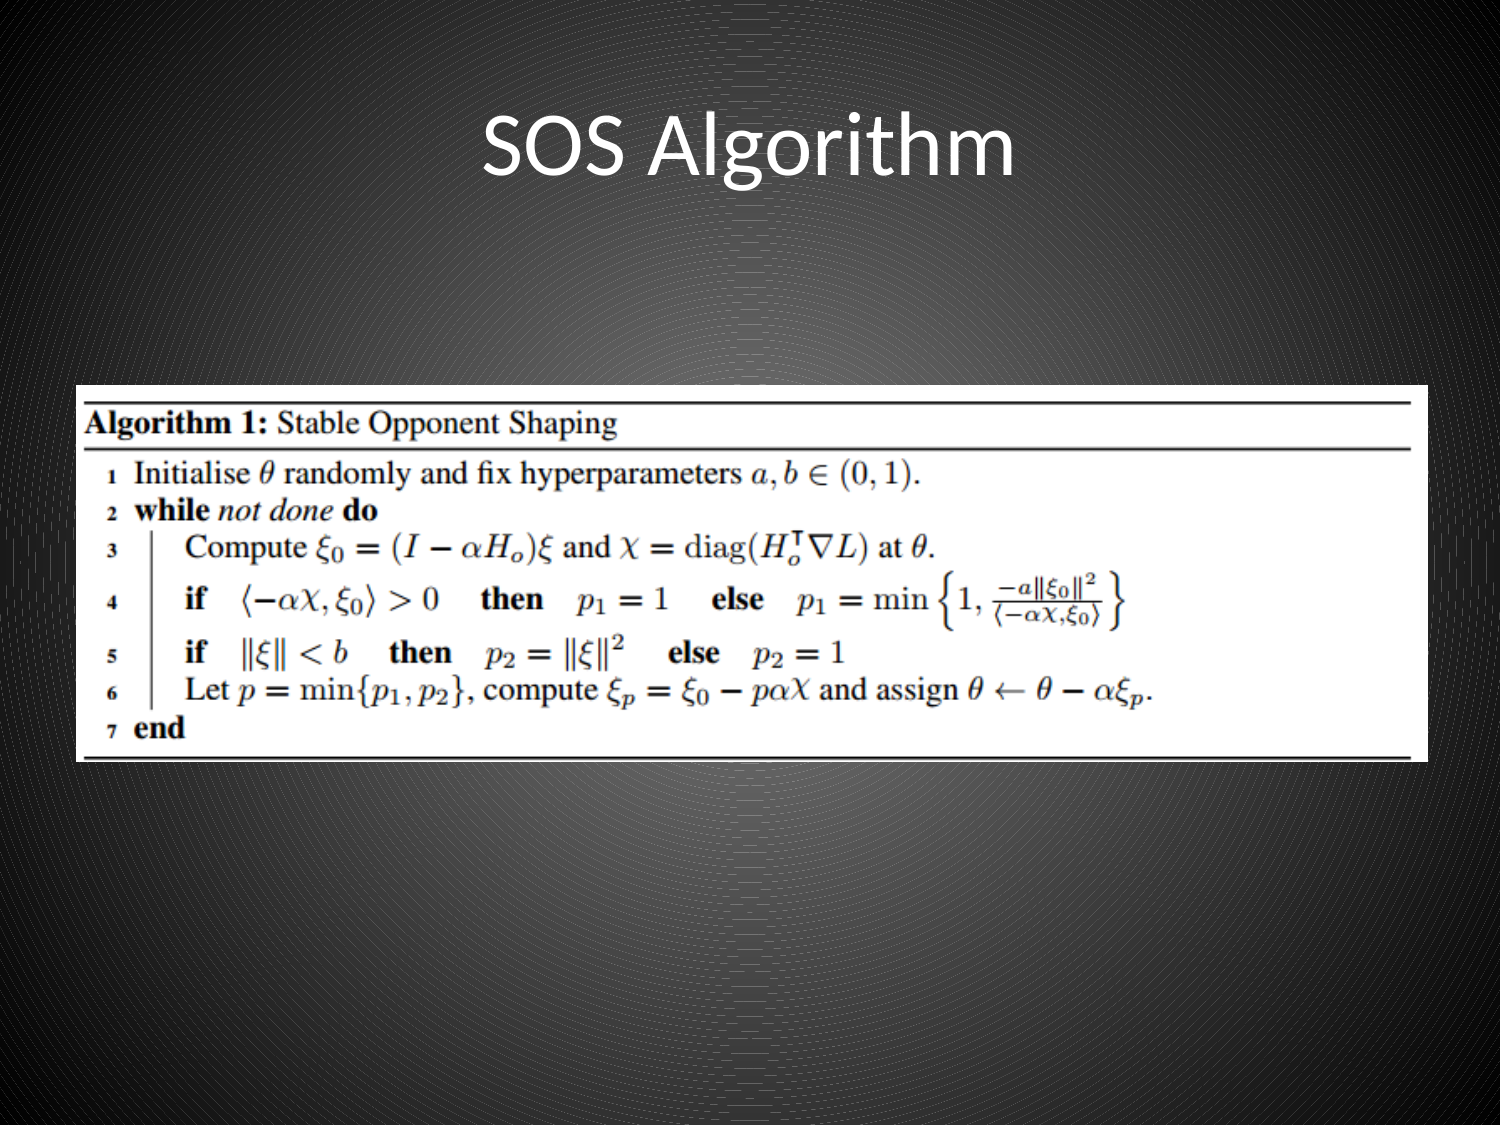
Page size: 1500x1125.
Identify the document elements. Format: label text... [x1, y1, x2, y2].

title SOS Algorithm [75, 45, 1425, 233]
picture [76, 385, 1428, 763]
